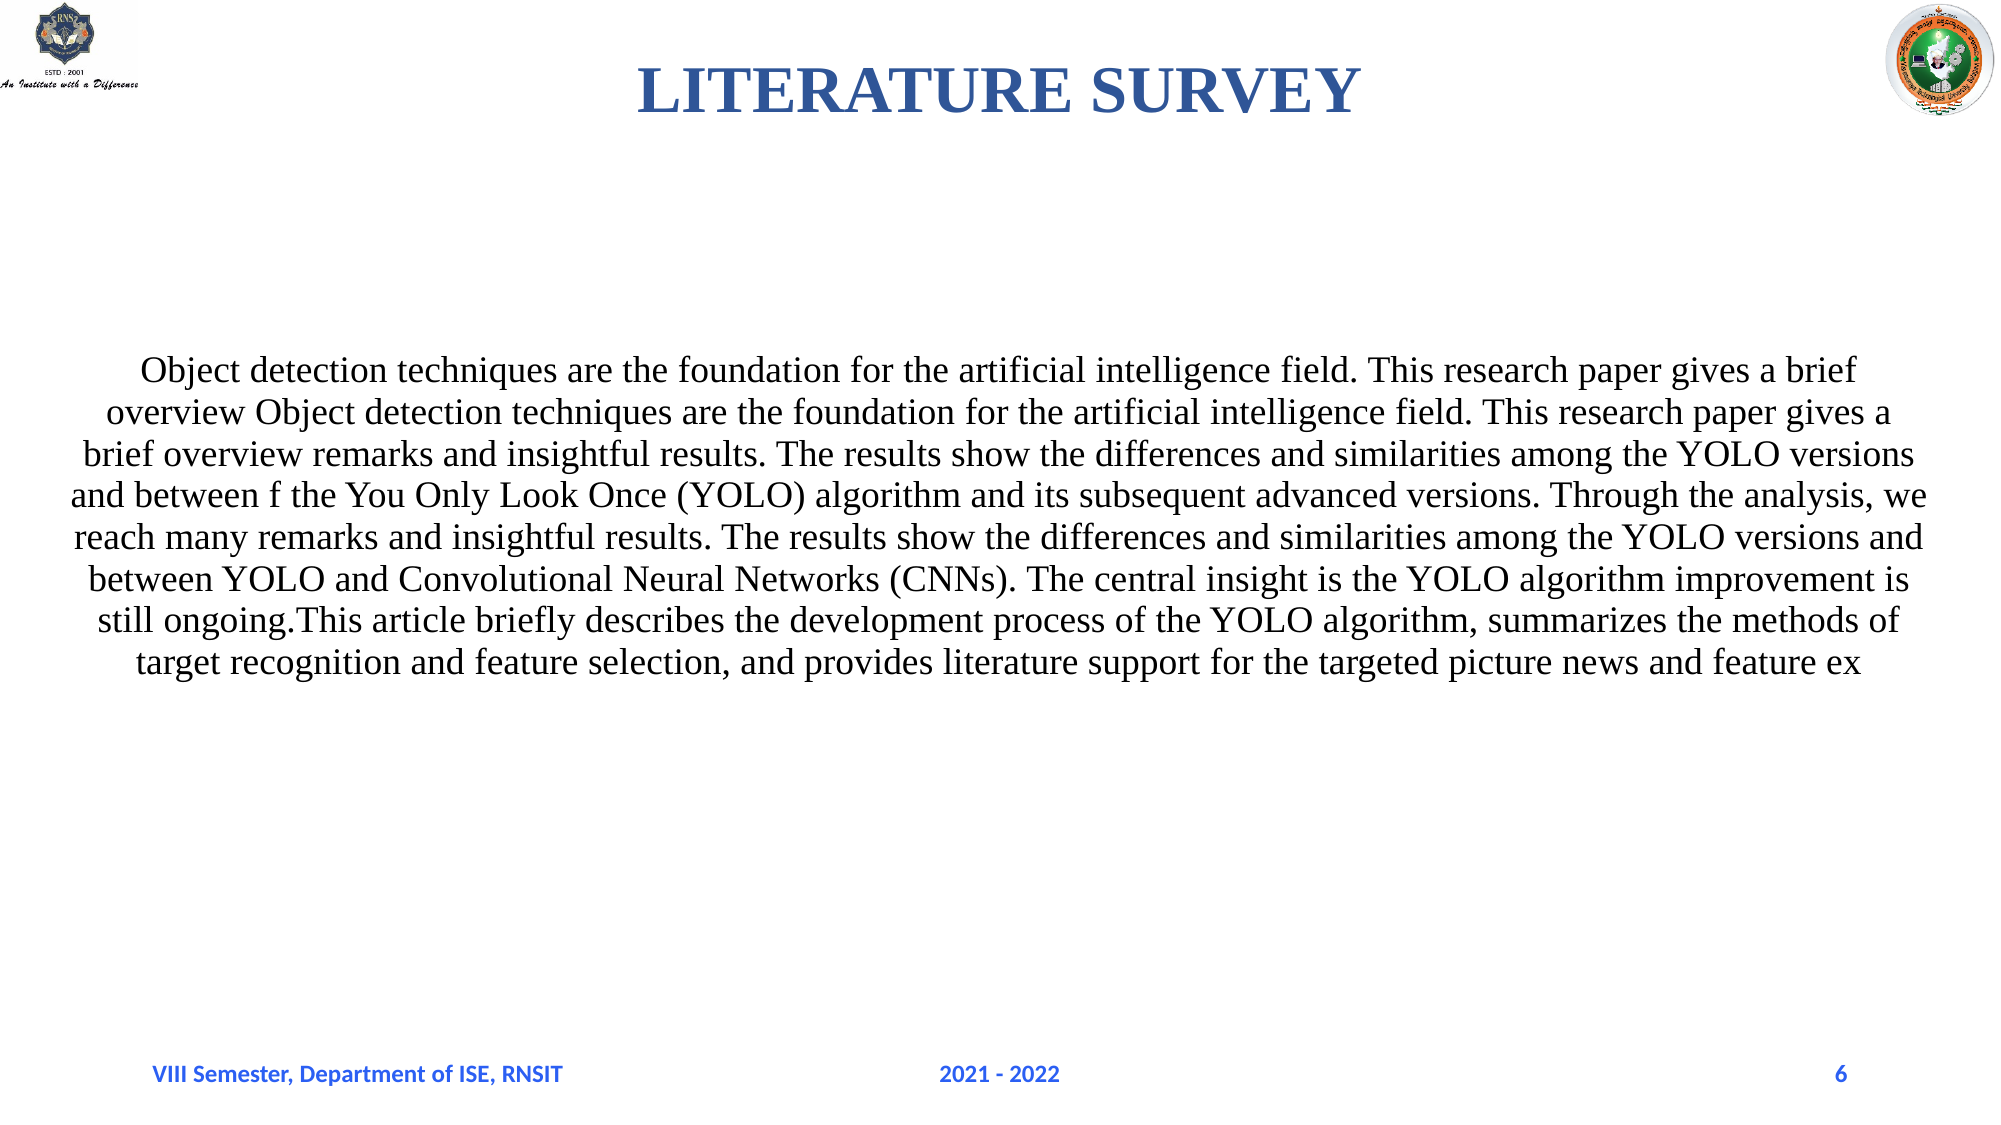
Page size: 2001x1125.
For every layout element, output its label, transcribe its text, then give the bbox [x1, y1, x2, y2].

list Object detection techniques are the foundation for the artificial intelligence field. This research paper gives a brief overview Object detection techniques are the foundation for the artificial intelligence field. This research paper gives a brief overview remarks and insightful results. The results show the differences and similarities among the YOLO versions and between f the You Only Look Once (YOLO) algorithm and its subsequent advanced versions. Through the analysis, we reach many remarks and insightful results. The results show the differences and similarities among the YOLO versions and between YOLO and Convolutional Neural Networks (CNNs). The central insight is the YOLO algorithm improvement is still ongoing.This article briefly describes the development process of the YOLO algorithm, summarizes the methods of target recognition and feature selection, and provides literature support for the targeted picture news and feature ex [55, 78, 1945, 953]
picture [0, 0, 138, 90]
footer 2021 - 2022 [662, 1042, 1338, 1103]
slide_number VIII Semester, Department of ISE, RNSIT [137, 1042, 662, 1103]
slide_number 6 [1412, 1042, 1863, 1103]
text_box LITERATURE SURVEY [324, 20, 1675, 133]
picture [1882, 2, 1997, 117]
